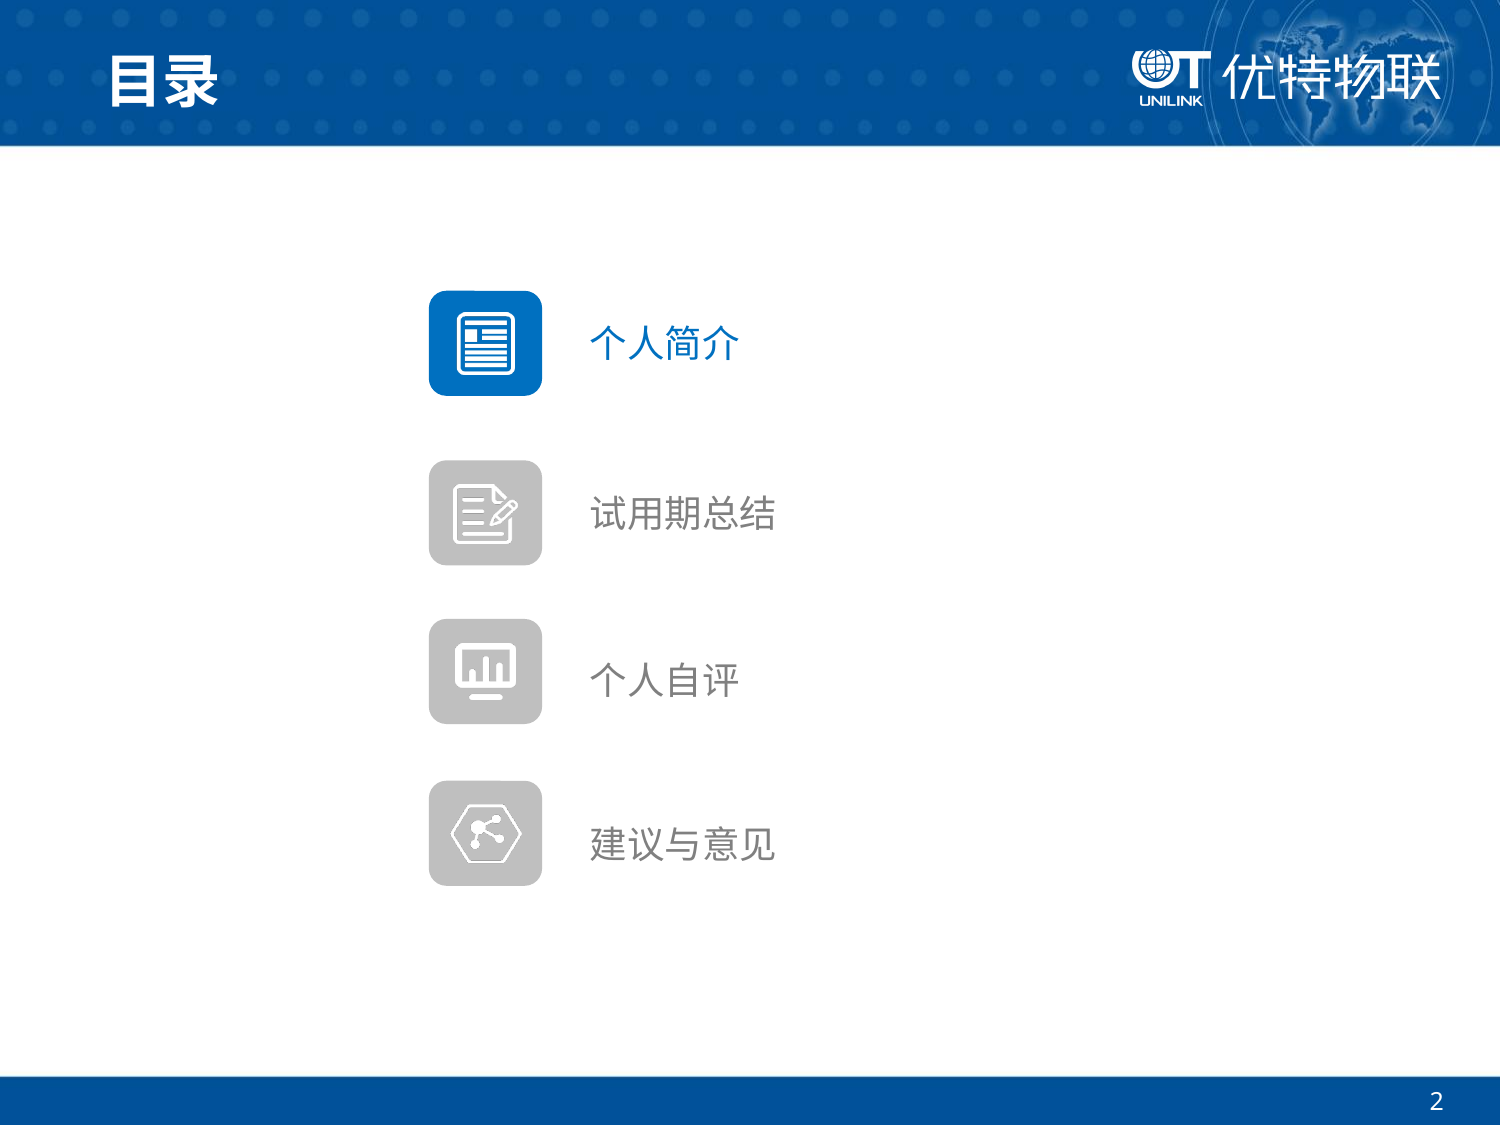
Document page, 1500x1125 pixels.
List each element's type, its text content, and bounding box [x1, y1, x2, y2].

text_box 建议与意见 [575, 813, 1199, 874]
picture [0, 0, 1500, 1125]
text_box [428, 780, 543, 887]
text_box 个人自评 [575, 649, 1196, 709]
title 目录 [89, 32, 1053, 126]
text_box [428, 460, 543, 566]
text_box 个人简介 [575, 312, 1199, 373]
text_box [428, 618, 543, 725]
text_box 试用期总结 [575, 482, 1196, 543]
slide_number 2 [1068, 1077, 1460, 1122]
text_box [428, 290, 543, 397]
